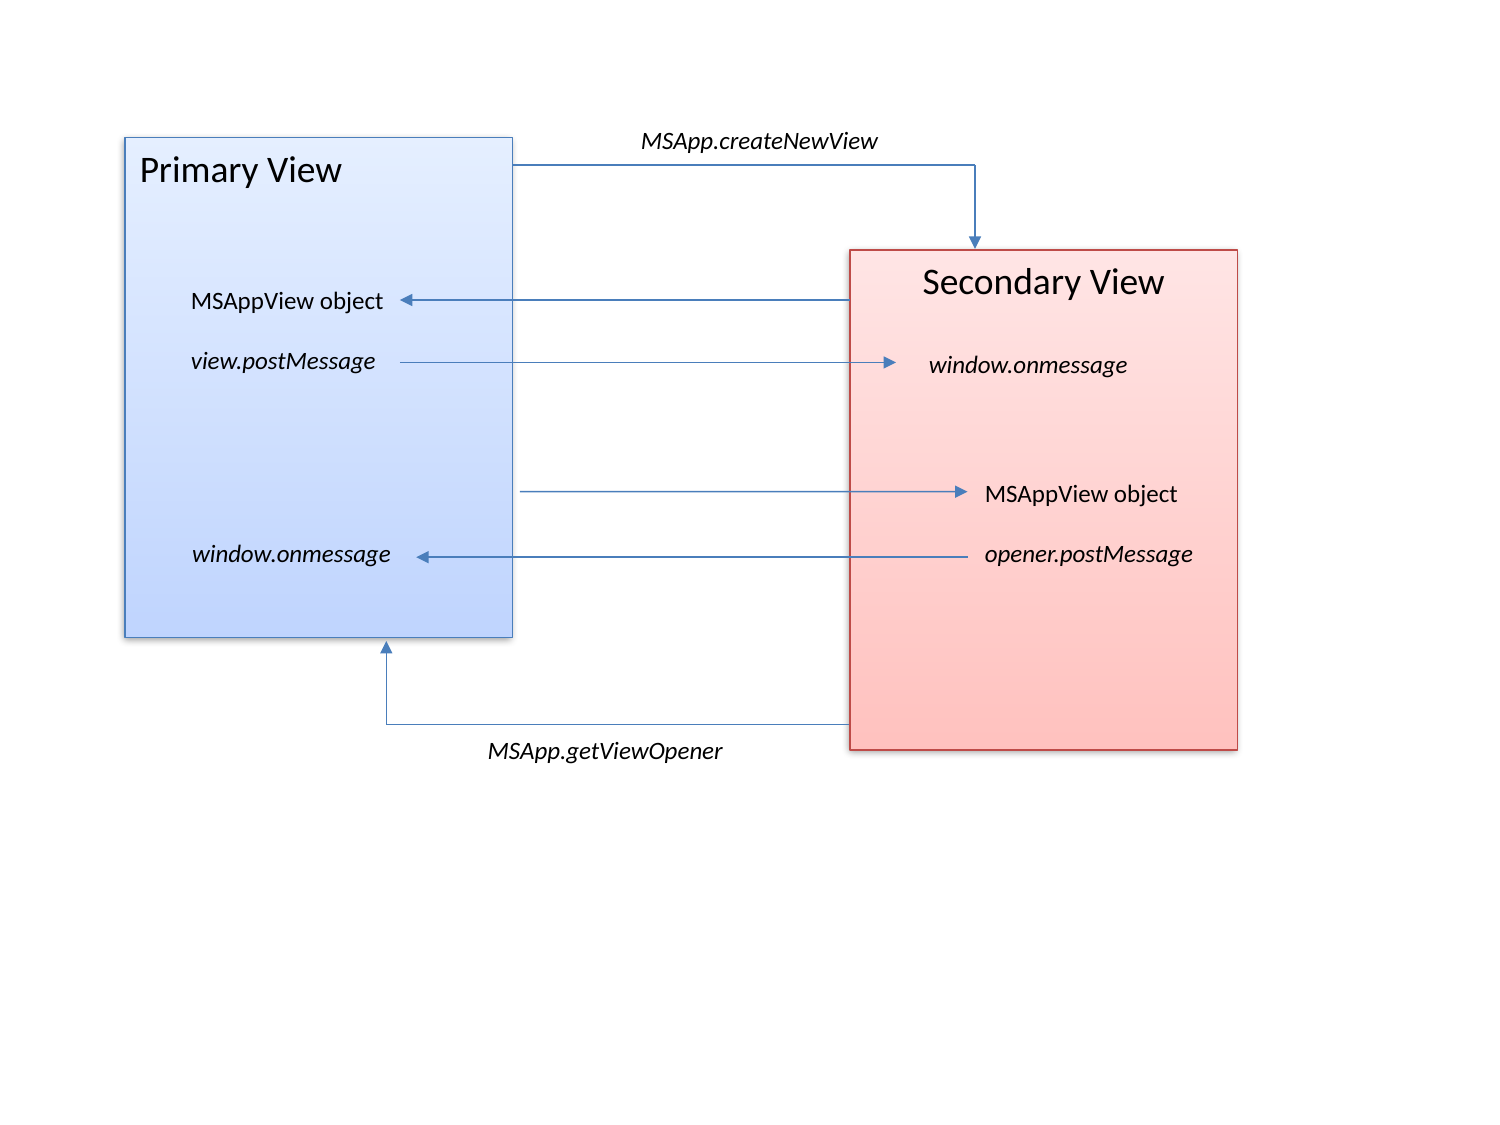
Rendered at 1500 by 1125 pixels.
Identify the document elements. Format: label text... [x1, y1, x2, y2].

text_box MSApp.createNewView [626, 117, 894, 163]
text_box window.onmessage [914, 340, 1144, 386]
text_box MSApp.getViewOpener [472, 733, 738, 772]
text_box MSAppView object view.postMessage [176, 277, 399, 382]
text_box MSAppView object opener.postMessage [970, 470, 1209, 575]
text_box [849, 310, 1238, 751]
text_box window.onmessage [177, 530, 407, 575]
text_box [124, 198, 513, 638]
text_box Primary View [124, 137, 513, 198]
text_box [386, 640, 850, 725]
text_box Secondary View [849, 249, 1238, 310]
